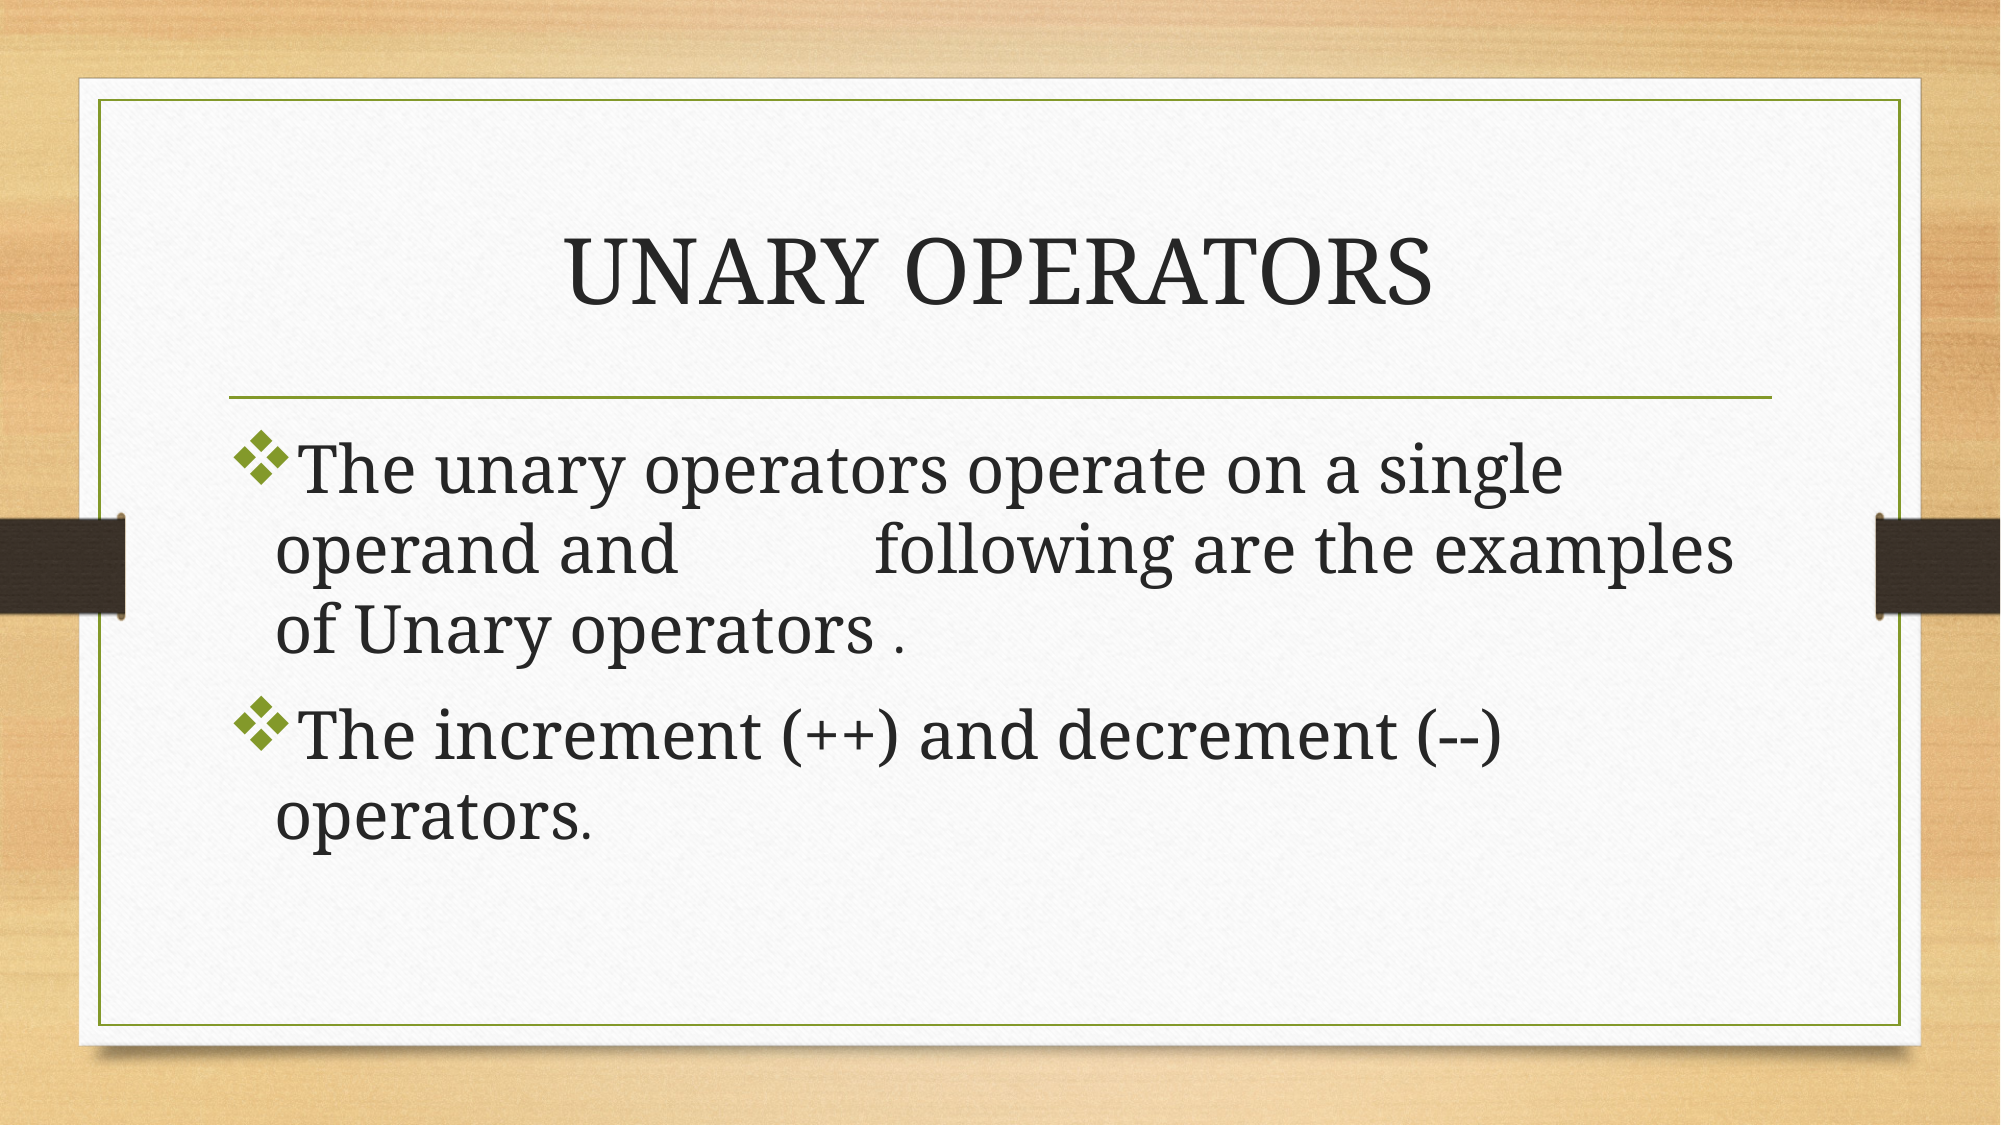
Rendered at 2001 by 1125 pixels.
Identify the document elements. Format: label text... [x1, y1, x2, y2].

title UNARY OPERATORS [212, 161, 1788, 375]
list The unary operators operate on a single operand and following are the examples of Unary operators . The increment (++) and decrement (--) operators. [212, 419, 1788, 964]
picture [0, 0, 2001, 1125]
